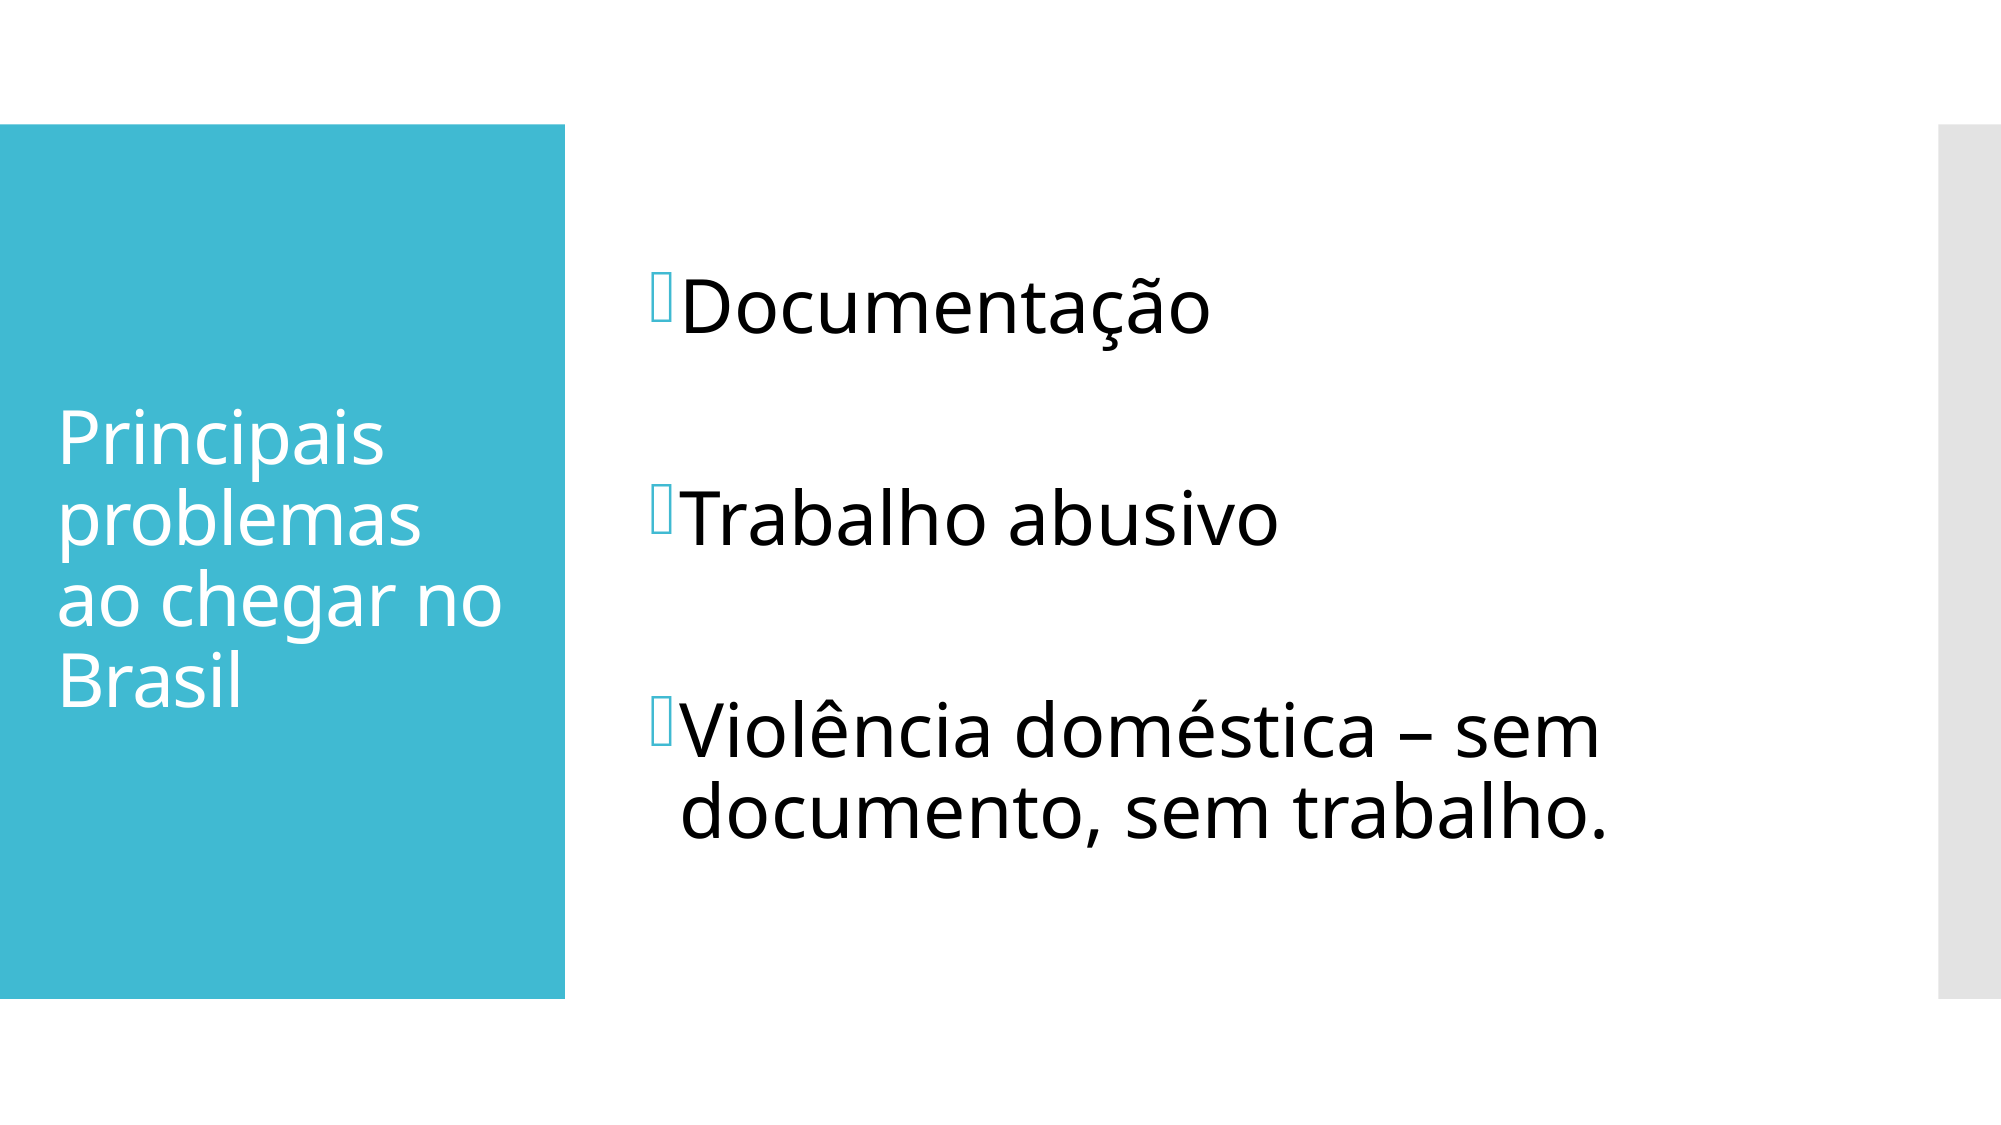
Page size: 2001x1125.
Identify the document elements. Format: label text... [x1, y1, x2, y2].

title Principais problemas ao chegar no Brasil [41, 184, 525, 940]
list Documentação Trabalho abusivo Violência doméstica – sem documento, sem trabalho. [634, 141, 1835, 982]
